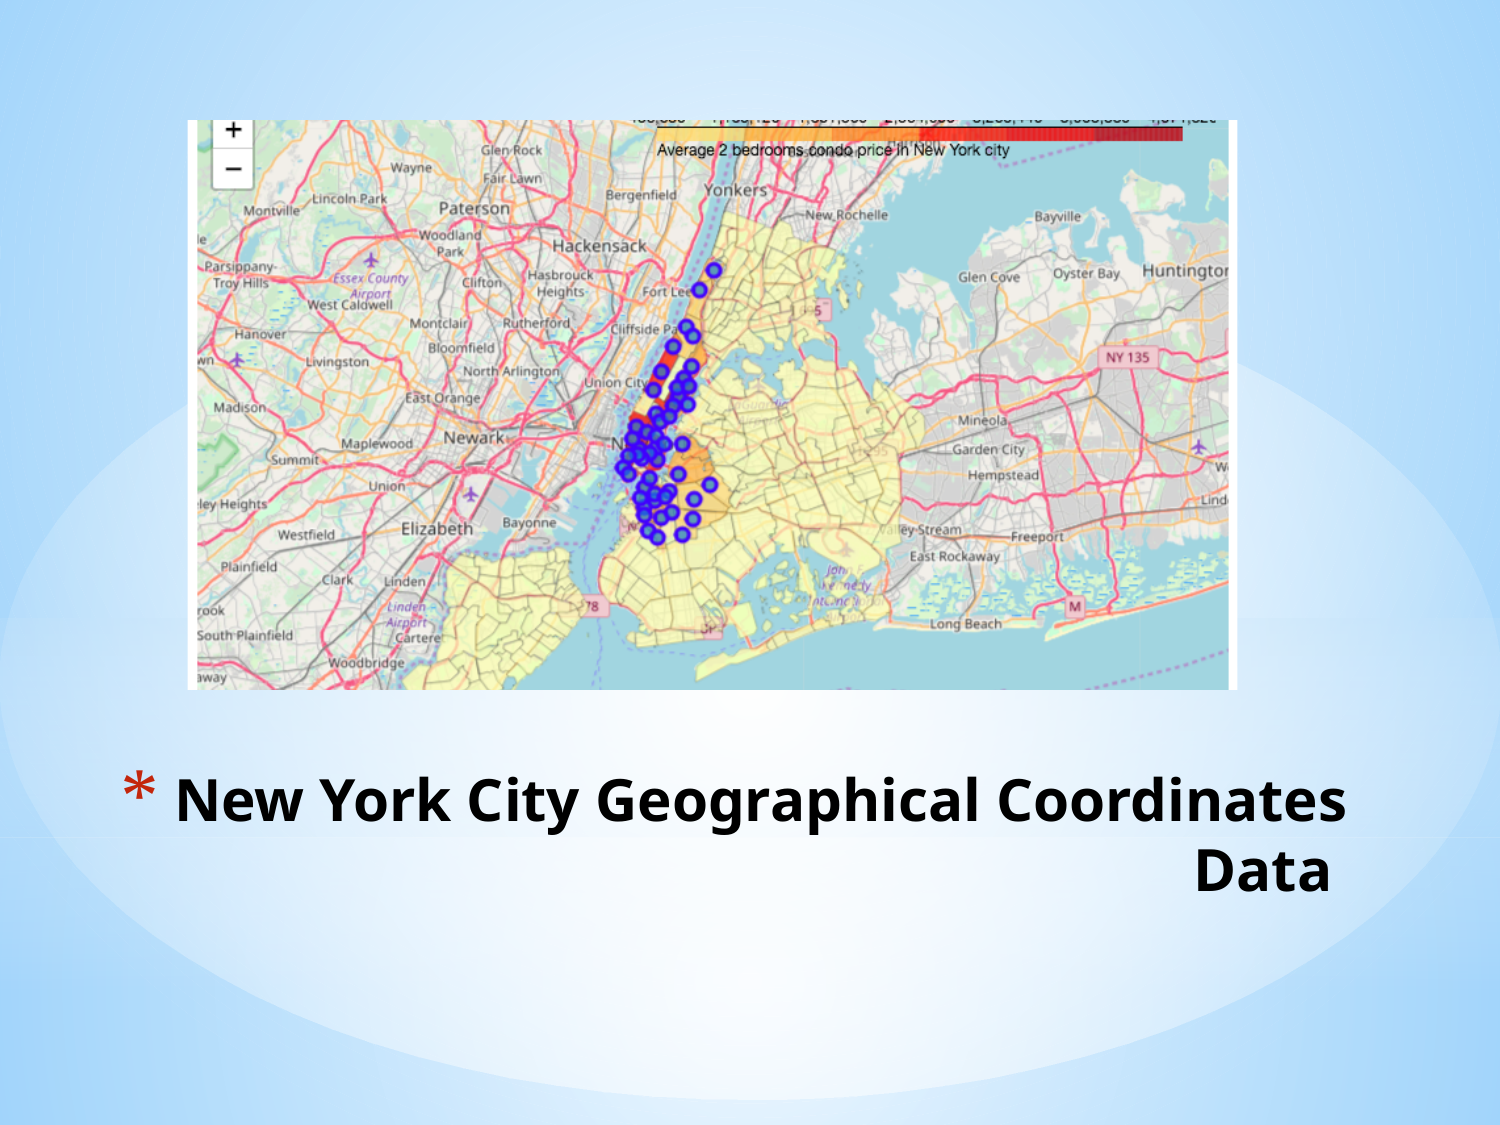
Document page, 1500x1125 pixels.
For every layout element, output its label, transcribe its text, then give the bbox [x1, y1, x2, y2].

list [187, 119, 1238, 691]
title New York City Geographical Coordinates Data [40, 755, 1363, 943]
